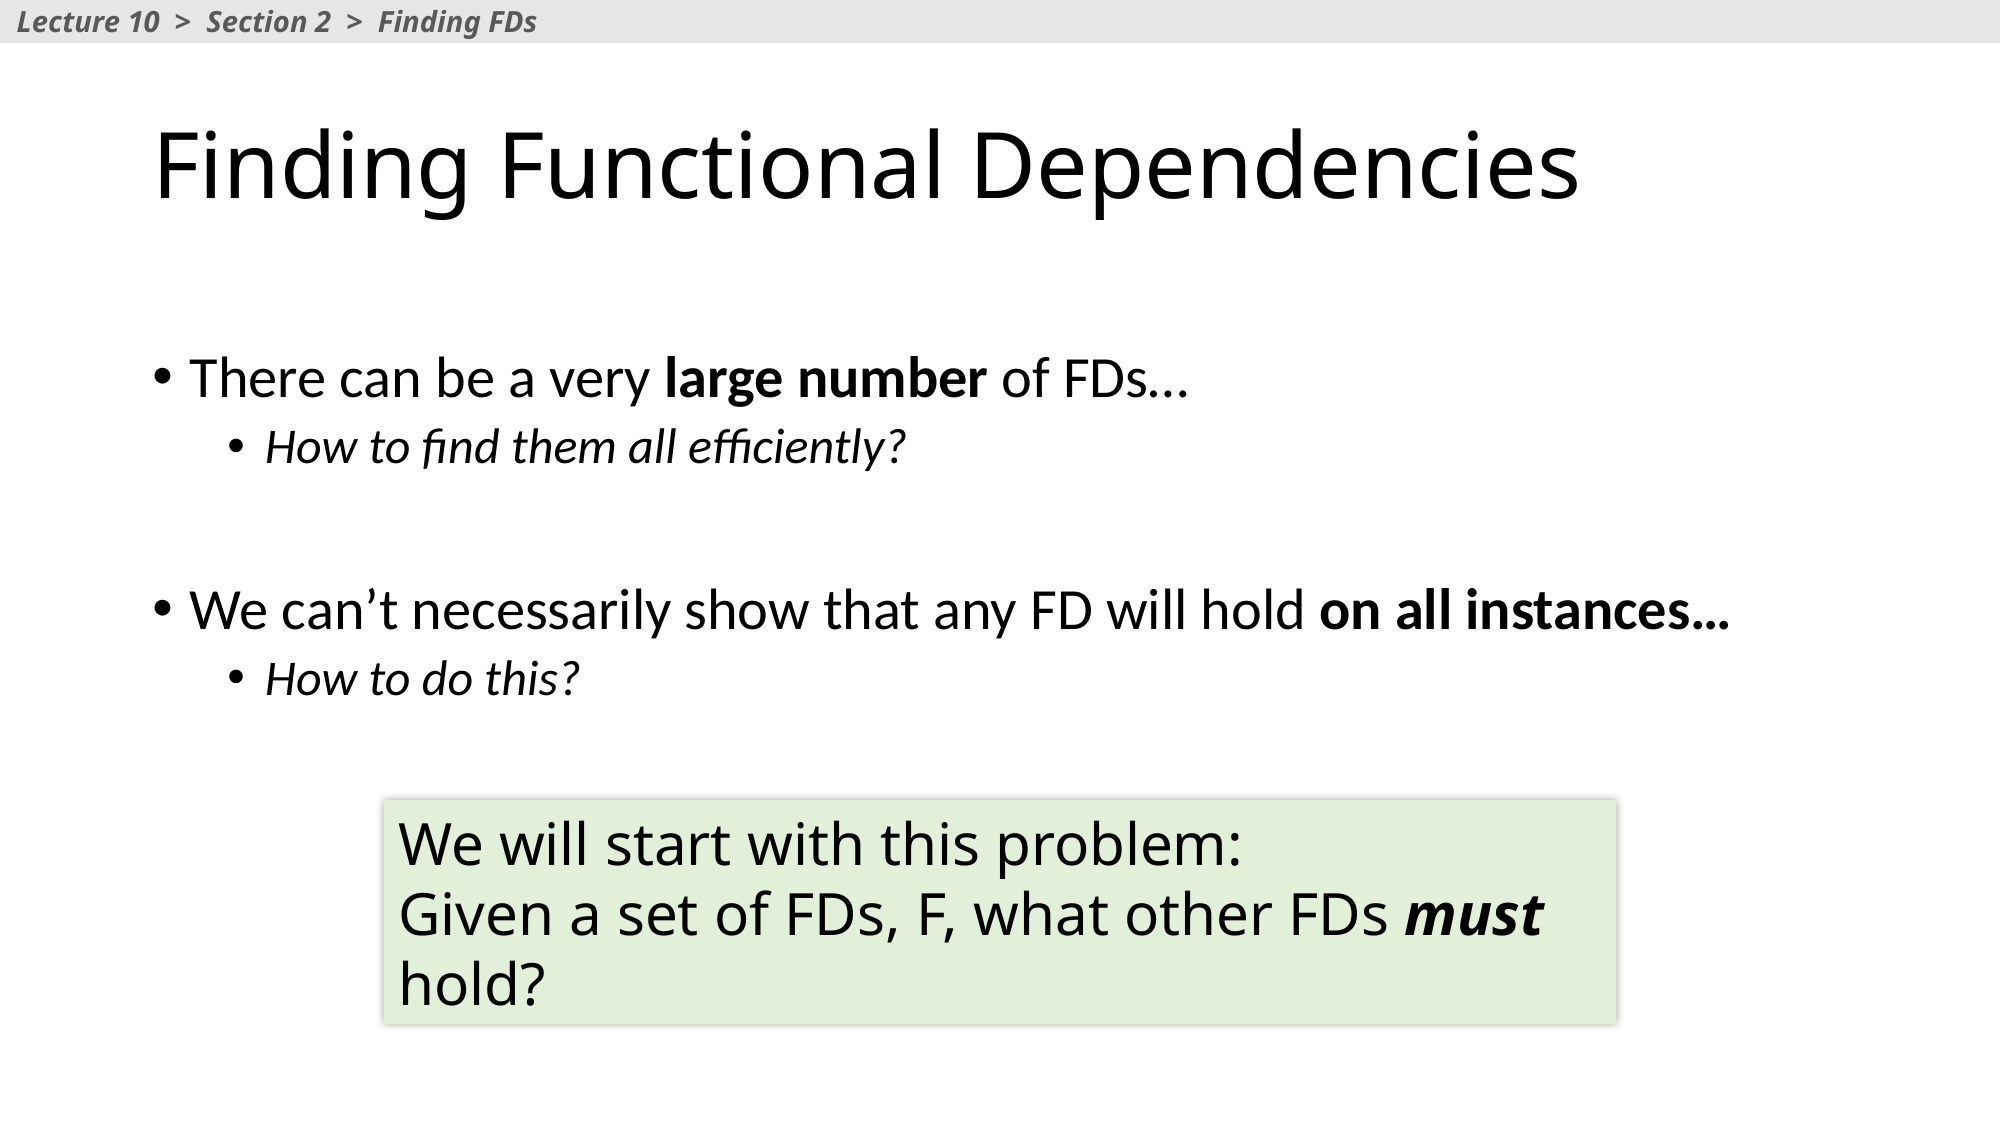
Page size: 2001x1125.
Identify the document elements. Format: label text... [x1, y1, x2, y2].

list There can be a very large number of FDs… How to find them all efficiently? We can’t necessarily show that any FD will hold on all instances… How to do this? [137, 339, 1863, 1054]
text_box We will start with this problem: Given a set of FDs, F, what other FDs must hold? [383, 799, 1617, 1025]
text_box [0, 0, 2000, 47]
title Finding Functional Dependencies [137, 59, 1863, 278]
